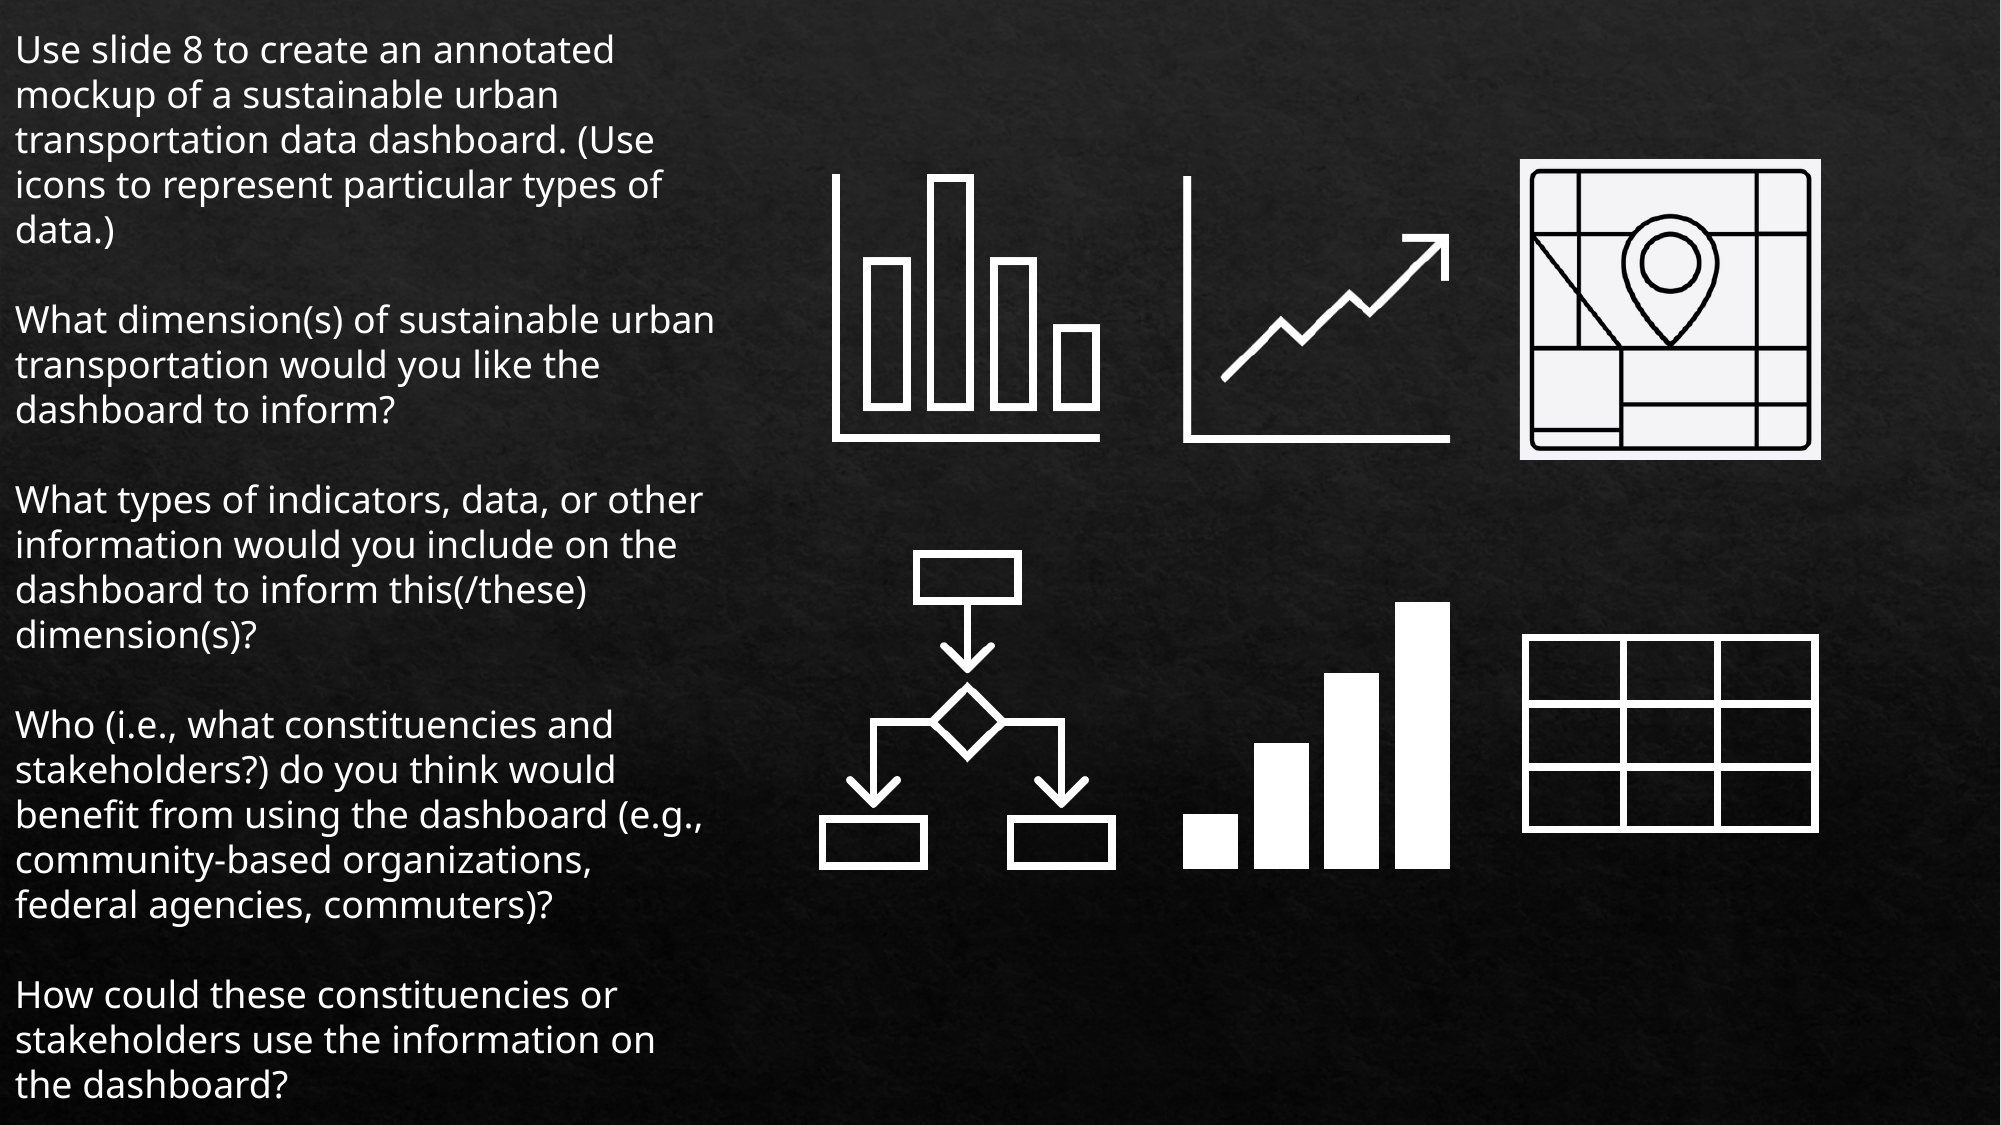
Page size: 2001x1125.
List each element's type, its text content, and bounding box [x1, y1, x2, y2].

picture [1519, 158, 1822, 460]
text_box Use slide 8 to create an annotated mockup of a sustainable urban transportation data dashboard. (Use icons to represent particular types of data.) What dimension(s) of sustainable urban transportation would you like the dashboard to inform? What types of indicators, data, or other information would you include on the dashboard to inform this(/these) dimension(s)? Who (i.e., what constituencies and stakeholders?) do you think would benefit from using the dashboard (e.g., community-based organizations, federal agencies, commuters)? How could these constituencies or stakeholders use the information on the dashboard? [0, 18, 732, 1114]
picture [776, 118, 1504, 497]
picture [779, 521, 1859, 923]
